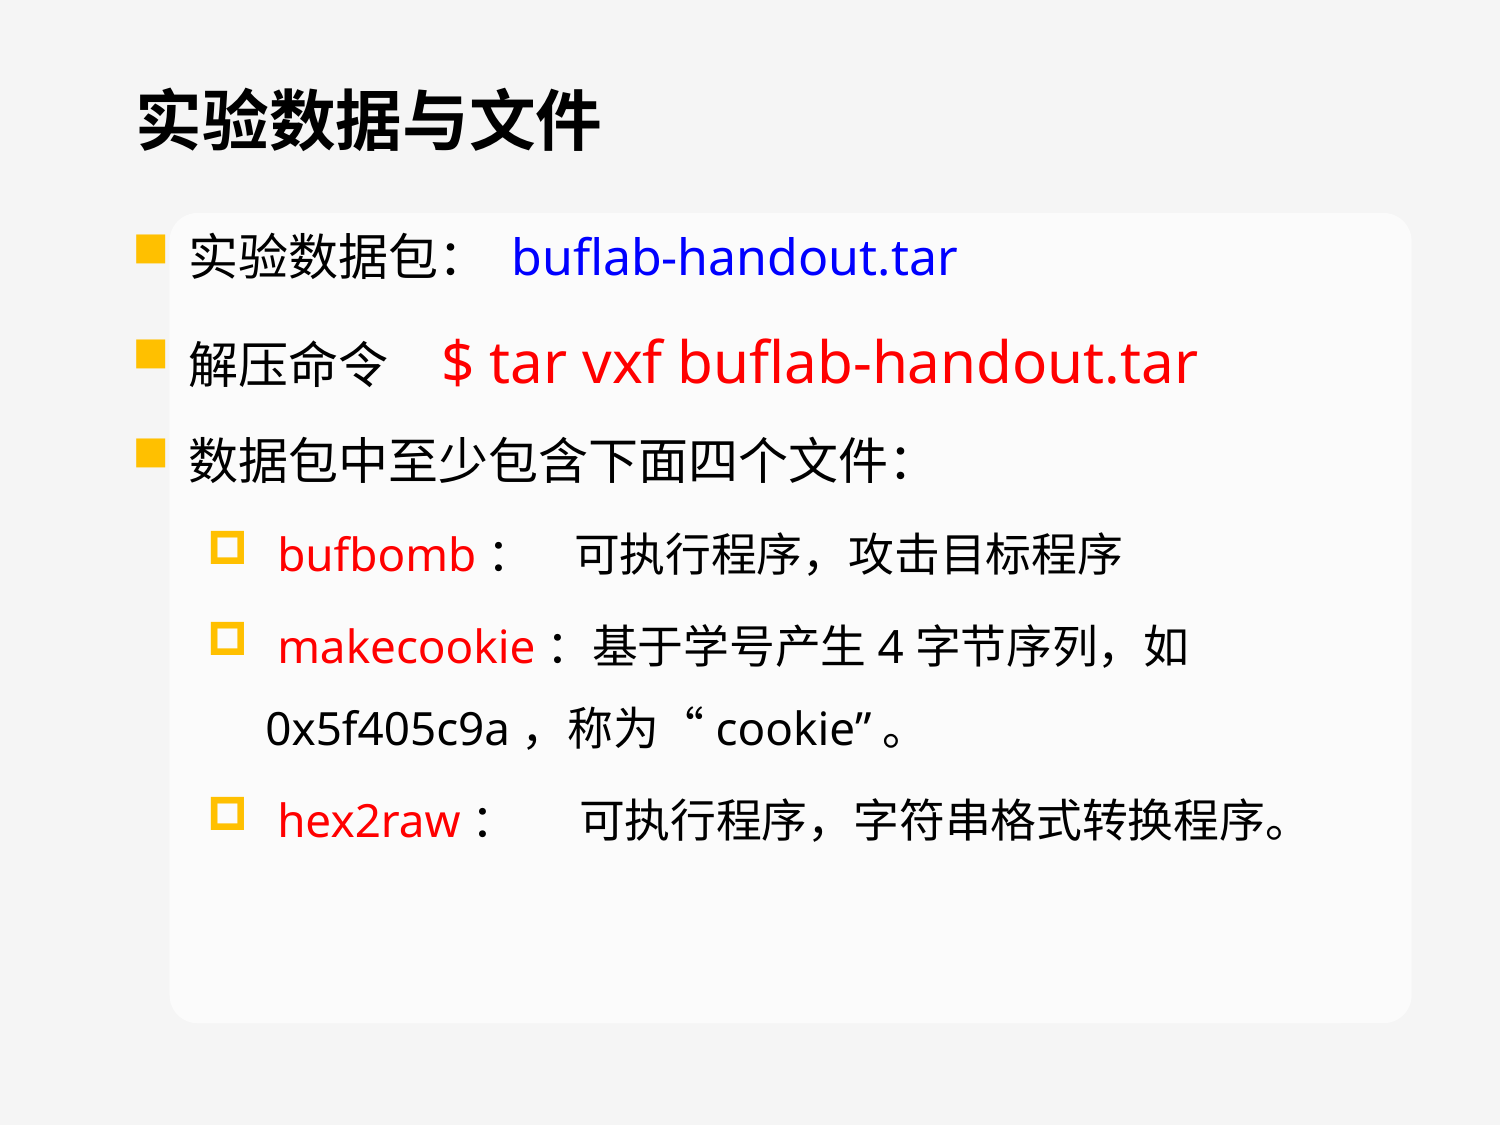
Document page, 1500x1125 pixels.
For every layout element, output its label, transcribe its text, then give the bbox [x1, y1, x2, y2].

text_box [169, 212, 1412, 1024]
text_box 实验数据包： buflab-handout.tar 解压命令 $ tar vxf buflab-handout.tar 数据包中至少包含下面四个文件： bufbomb： 可执行程序，攻击目标程序 makecookie：基于学号产生4字节序列，如0x5f405c9a，称为“cookie”。 hex2raw： 可执行程序，字符串格式转换程序。 [116, 194, 1335, 982]
text_box 实验数据与文件 [61, 67, 1412, 172]
